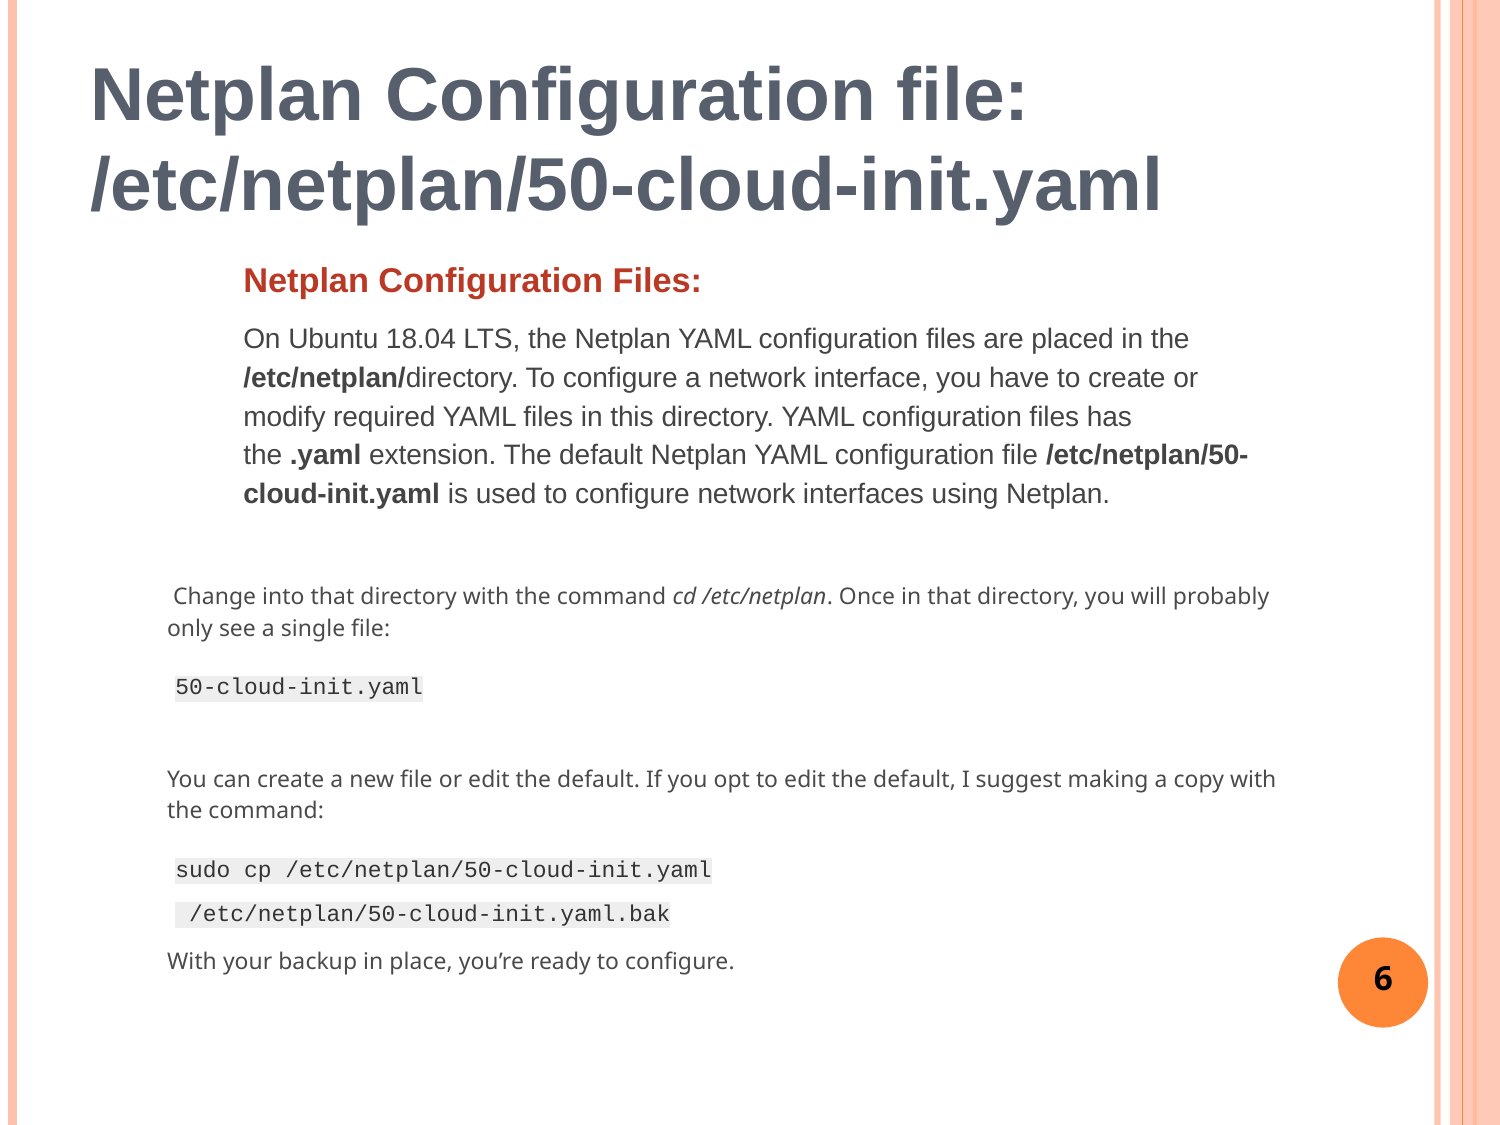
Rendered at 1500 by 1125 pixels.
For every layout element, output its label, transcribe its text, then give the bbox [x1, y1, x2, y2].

slide_number 6 [1333, 937, 1434, 1023]
text_box Change into that directory with the command cd /etc/netplan. Once in that directory, you will probably only see a single file: 50-cloud-init.yaml You can create a new file or edit the default. If you opt to edit the default, I suggest making a copy with the command: sudo cp /etc/netplan/50-cloud-init.yaml /etc/netplan/50-cloud-init.yaml.bak With your backup in place, you’re ready to configure. [152, 562, 1300, 936]
title Netplan Configuration file: /etc/netplan/50-cloud-init.yaml [75, 45, 1300, 233]
text_box Netplan Configuration Files: On Ubuntu 18.04 LTS, the Netplan YAML configuration files are placed in the /etc/netplan/directory. To configure a network interface, you have to create or modify required YAML files in this directory. YAML configuration files has the .yaml extension. The default Netplan YAML configuration file /etc/netplan/50-cloud-init.yaml is used to configure network interfaces using Netplan. [228, 232, 1272, 562]
